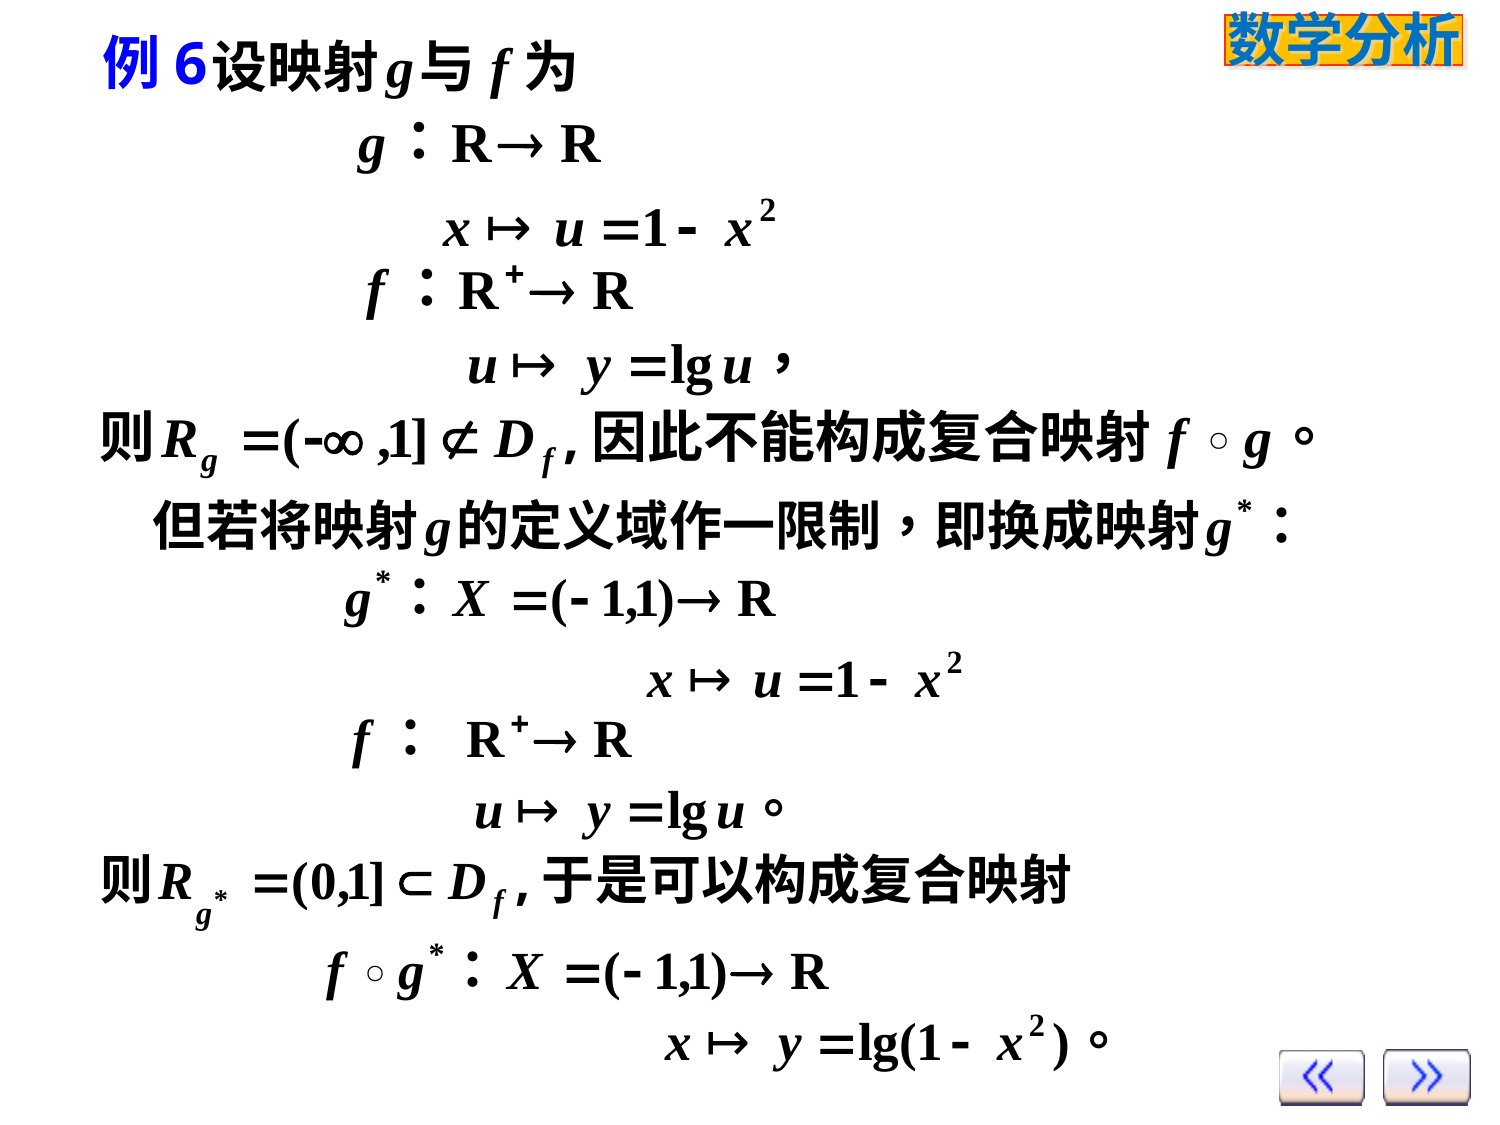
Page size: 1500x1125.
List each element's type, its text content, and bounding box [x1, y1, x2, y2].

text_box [100, 491, 1401, 1083]
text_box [99, 30, 1361, 490]
text_box 例6 [87, 19, 238, 104]
picture [1279, 1083, 1365, 1106]
picture [1383, 1049, 1471, 1106]
